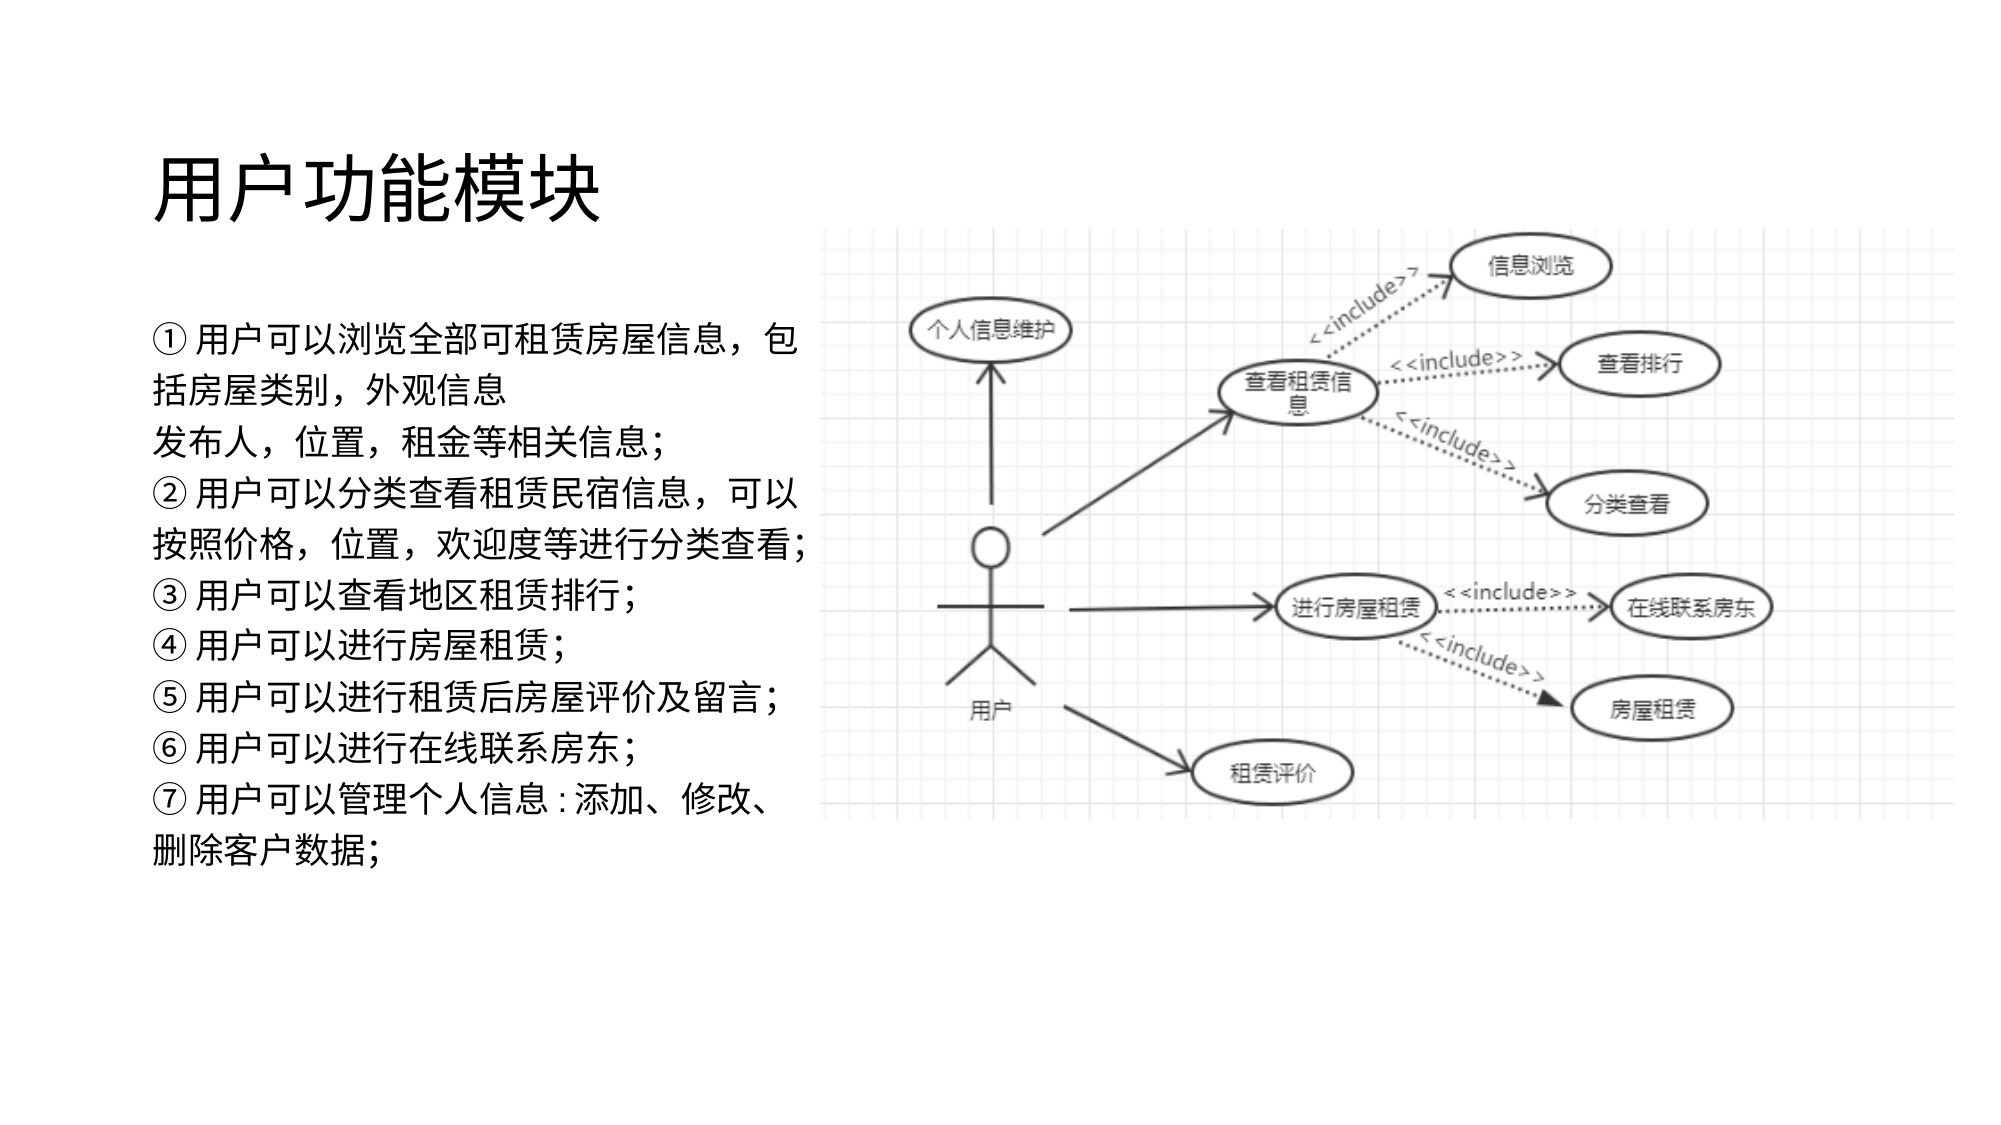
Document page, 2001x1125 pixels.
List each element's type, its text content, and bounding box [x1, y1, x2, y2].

title 用户功能模块 [137, 115, 821, 301]
picture [820, 229, 1954, 819]
list ①用户可以浏览全部可租赁房屋信息，包括房屋类别，外观信息 发布人，位置，租金等相关信息； ②用户可以分类查看租赁民宿信息，可以按照价格，位置，欢迎度等进行分类查看； ③用户可以查看地区租赁排行； ④用户可以进行房屋租赁； ⑤用户可以进行租赁后房屋评价及留言； ⑥用户可以进行在线联系房东； ⑦用户可以管理个人信息:添加、修改、删除客户数据； [137, 301, 821, 927]
